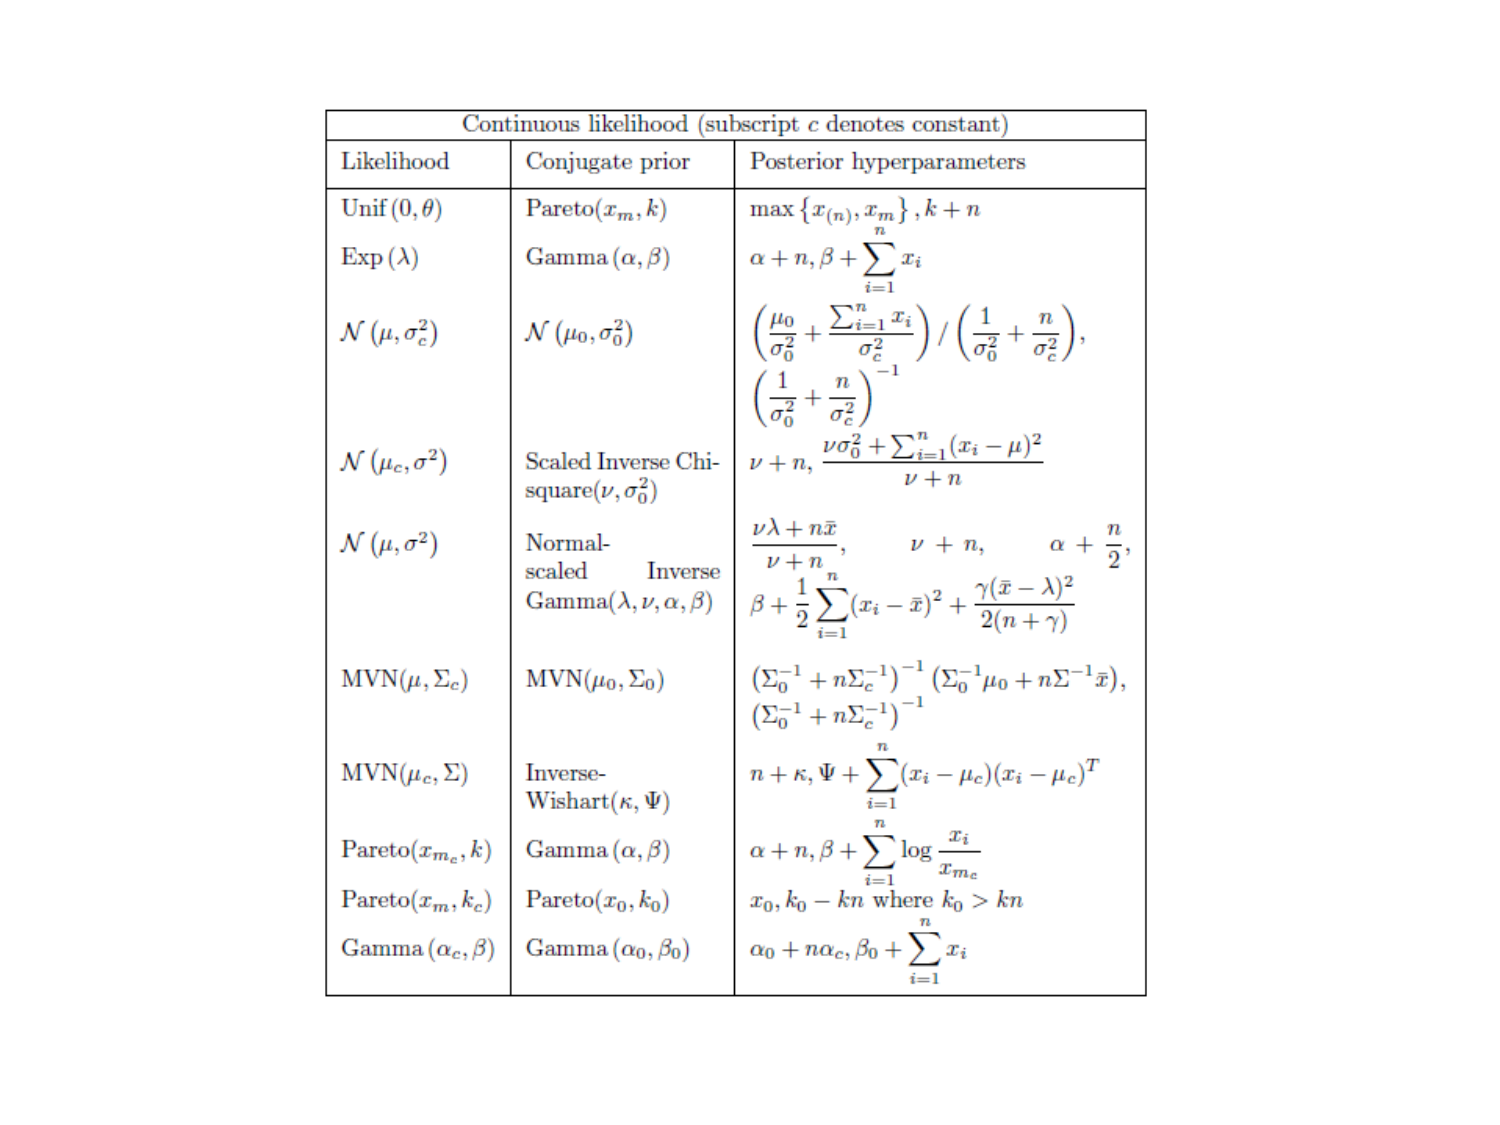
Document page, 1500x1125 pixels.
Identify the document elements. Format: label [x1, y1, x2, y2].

picture [310, 99, 1183, 1017]
